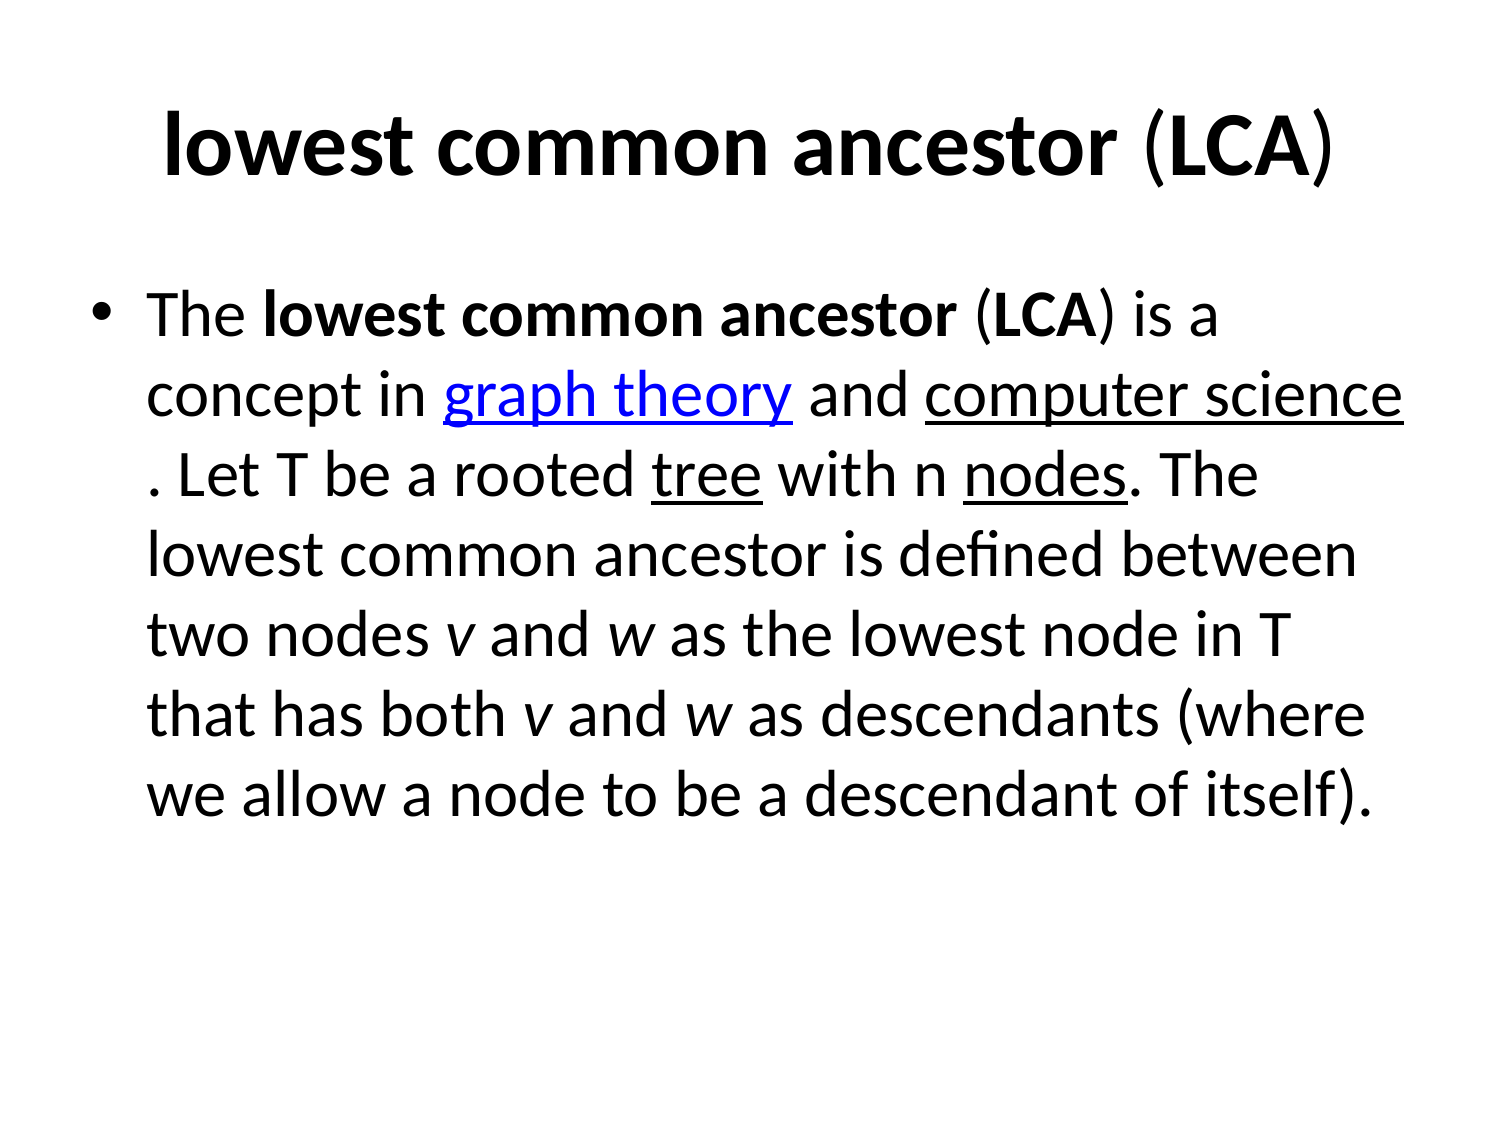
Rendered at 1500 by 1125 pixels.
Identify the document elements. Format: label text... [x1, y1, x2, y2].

list The lowest common ancestor (LCA) is a concept in graph theory and computer science. Let T be a rooted tree with n nodes. The lowest common ancestor is defined between two nodes v and w as the lowest node in T that has both v and w as descendants (where we allow a node to be a descendant of itself). [75, 262, 1425, 1005]
title lowest common ancestor (LCA) [75, 45, 1425, 233]
